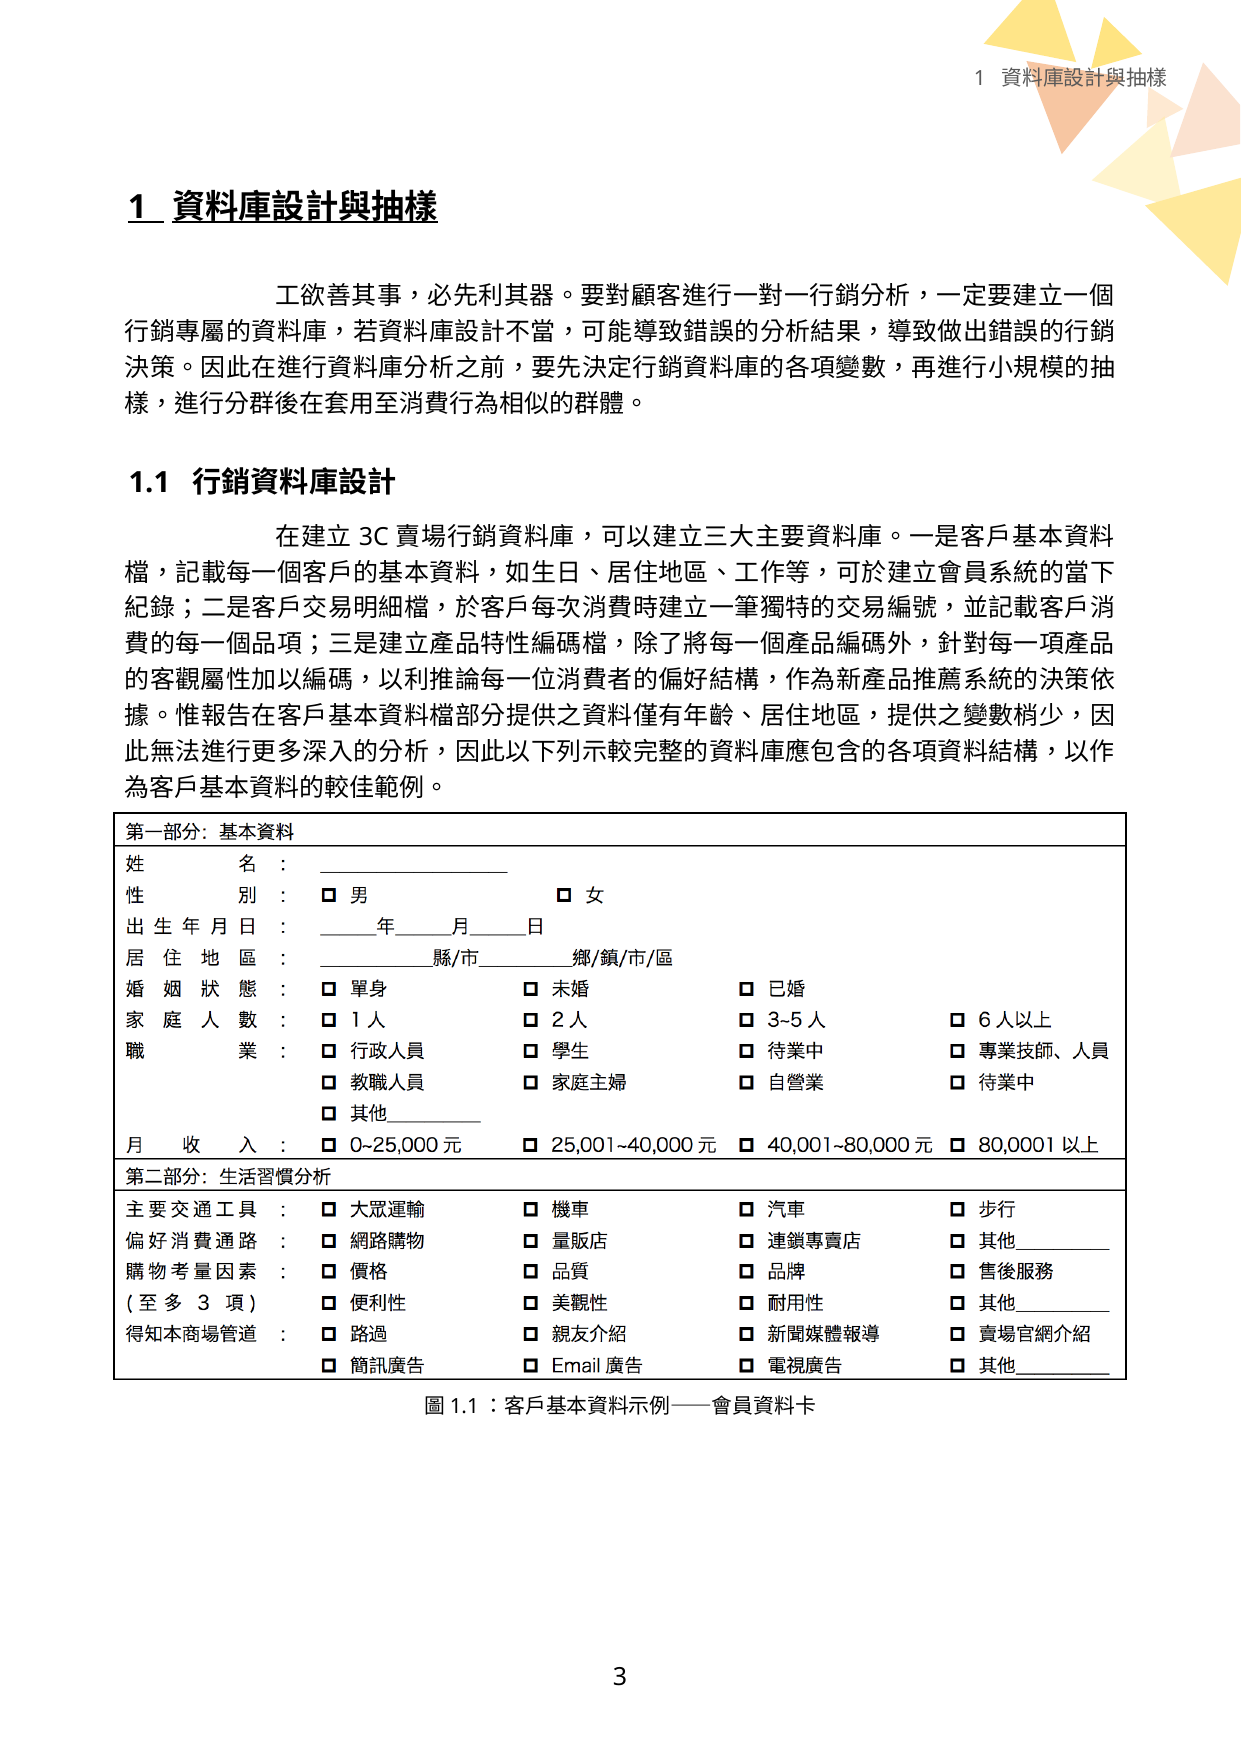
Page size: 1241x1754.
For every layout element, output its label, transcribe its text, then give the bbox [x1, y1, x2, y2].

text_box 3 [598, 1653, 642, 1699]
text_box 圖1.1：客戶基本資料示例——會員資料卡 [110, 1381, 1130, 1425]
text_box 工欲善其事，必先利其器。要對顧客進行一對一行銷分析，一定要建立一個行銷專屬的資料庫，若資料庫設計不當，可能導致錯誤的分析結果，導致做出錯誤的行銷決策。因此在進行資料庫分析之前，要先決定行銷資料庫的各項變數，再進行小規模的抽樣，進行分群後在套用至消費行為相似的群體。 [110, 266, 1130, 425]
picture [110, 810, 1130, 1381]
text_box 1 資料庫設計與抽樣 [113, 177, 454, 233]
text_box 1.1 行銷資料庫設計 [113, 456, 413, 506]
text_box 在建立3C賣場行銷資料庫，可以建立三大主要資料庫。一是客戶基本資料檔，記載每一個客戶的基本資料，如生日、居住地區、工作等，可於建立會員系統的當下紀錄；二是客戶交易明細檔，於客戶每次消費時建立一筆獨特的交易編號，並記載客戶消費的每一個品項；三是建立產品特性編碼檔，除了將每一個產品編碼外，針對每一項產品的客觀屬性加以編碼，以利推論每一位消費者的偏好結構，作為新產品推薦系統的決策依據。惟報告在客戶基本資料檔部分提供之資料僅有年齡、居住地區，提供之變數梢少，因此無法進行更多深入的分析，因此以下列示較完整的資料庫應包含的各項資料結構，以作為客戶基本資料的較佳範例。 [110, 506, 1130, 809]
